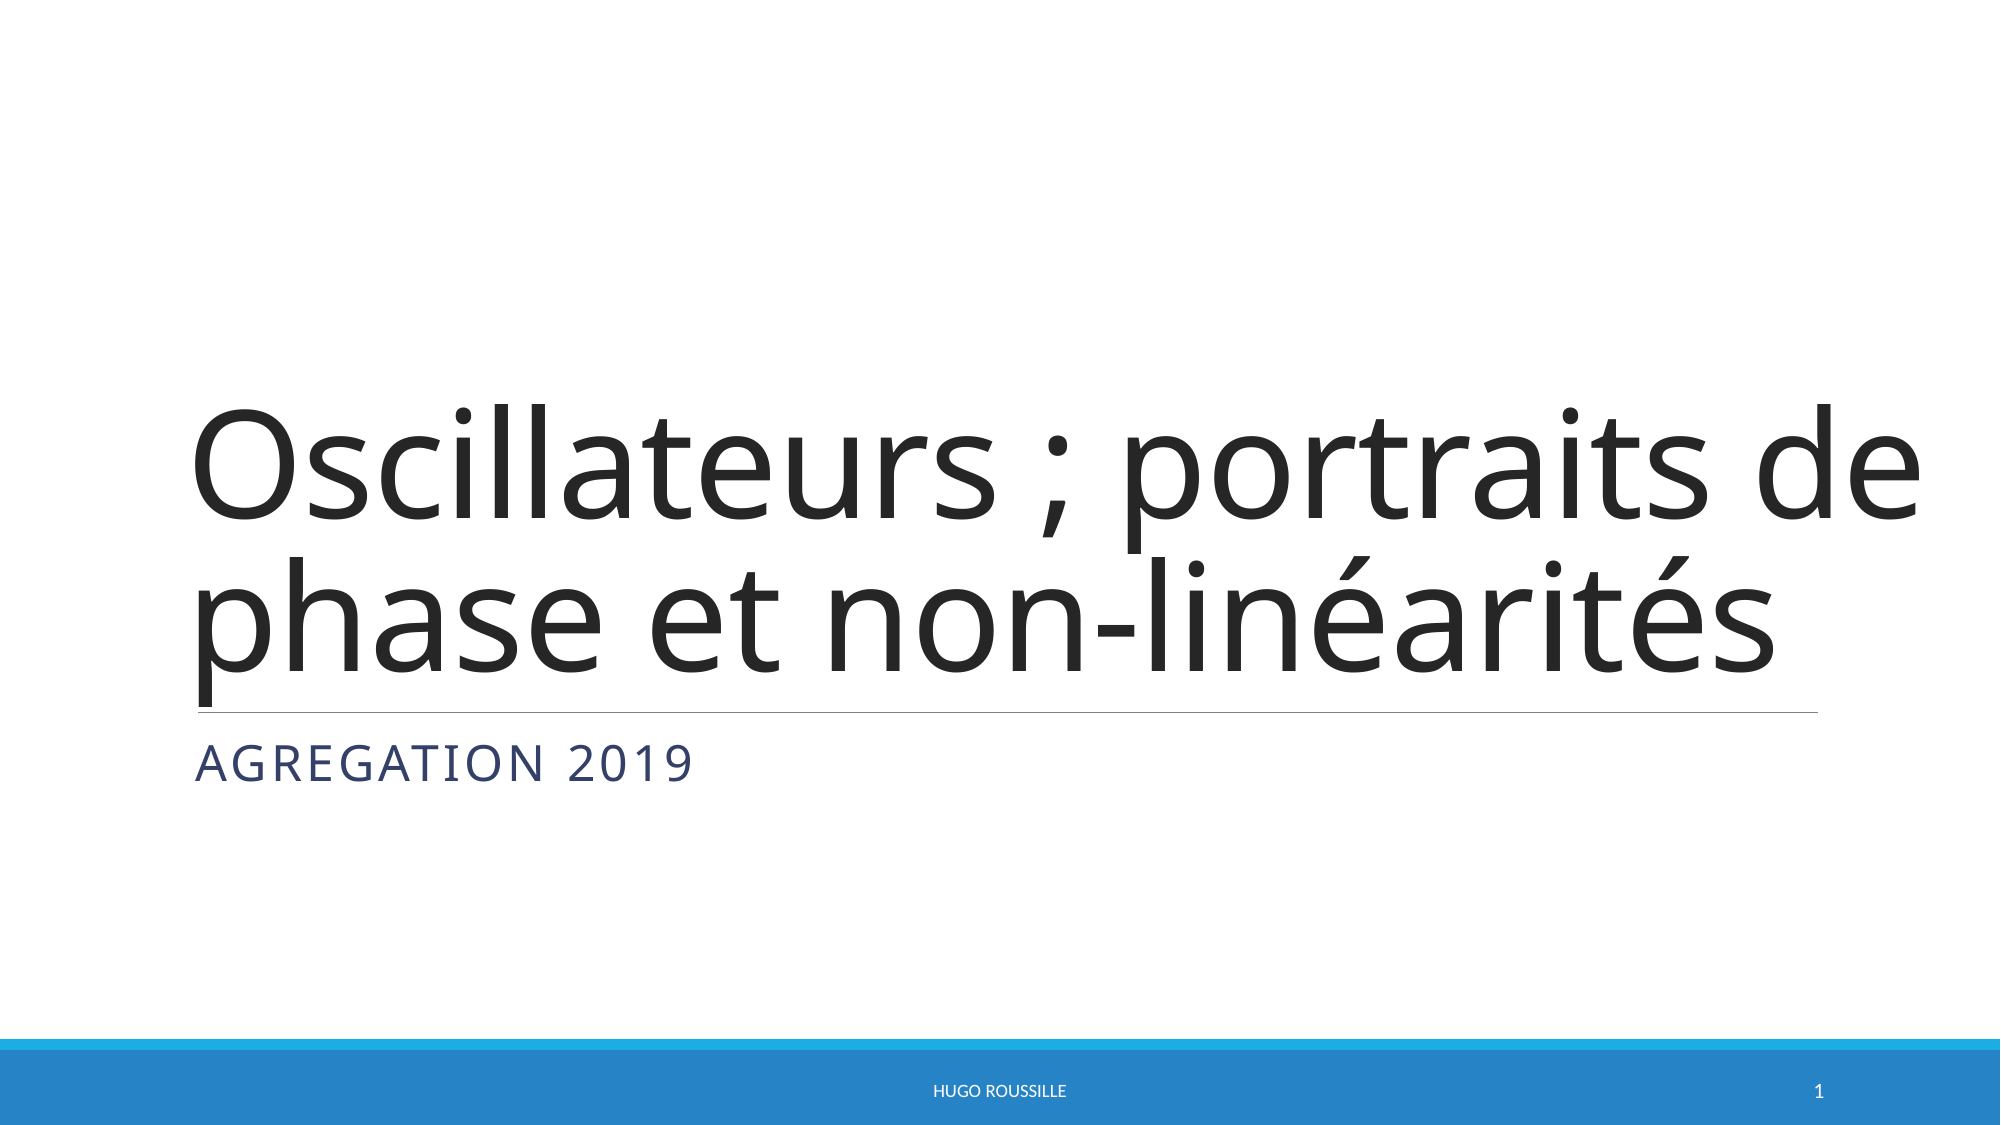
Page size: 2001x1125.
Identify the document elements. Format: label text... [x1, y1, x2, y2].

title Oscillateurs ; portraits de phase et non-linéarités [171, 124, 1984, 710]
subtitle AGREGATION 2019 [180, 730, 1831, 919]
footer HUGO ROUSSILLE [604, 1059, 1396, 1120]
slide_number 1 [1624, 1059, 1840, 1120]
